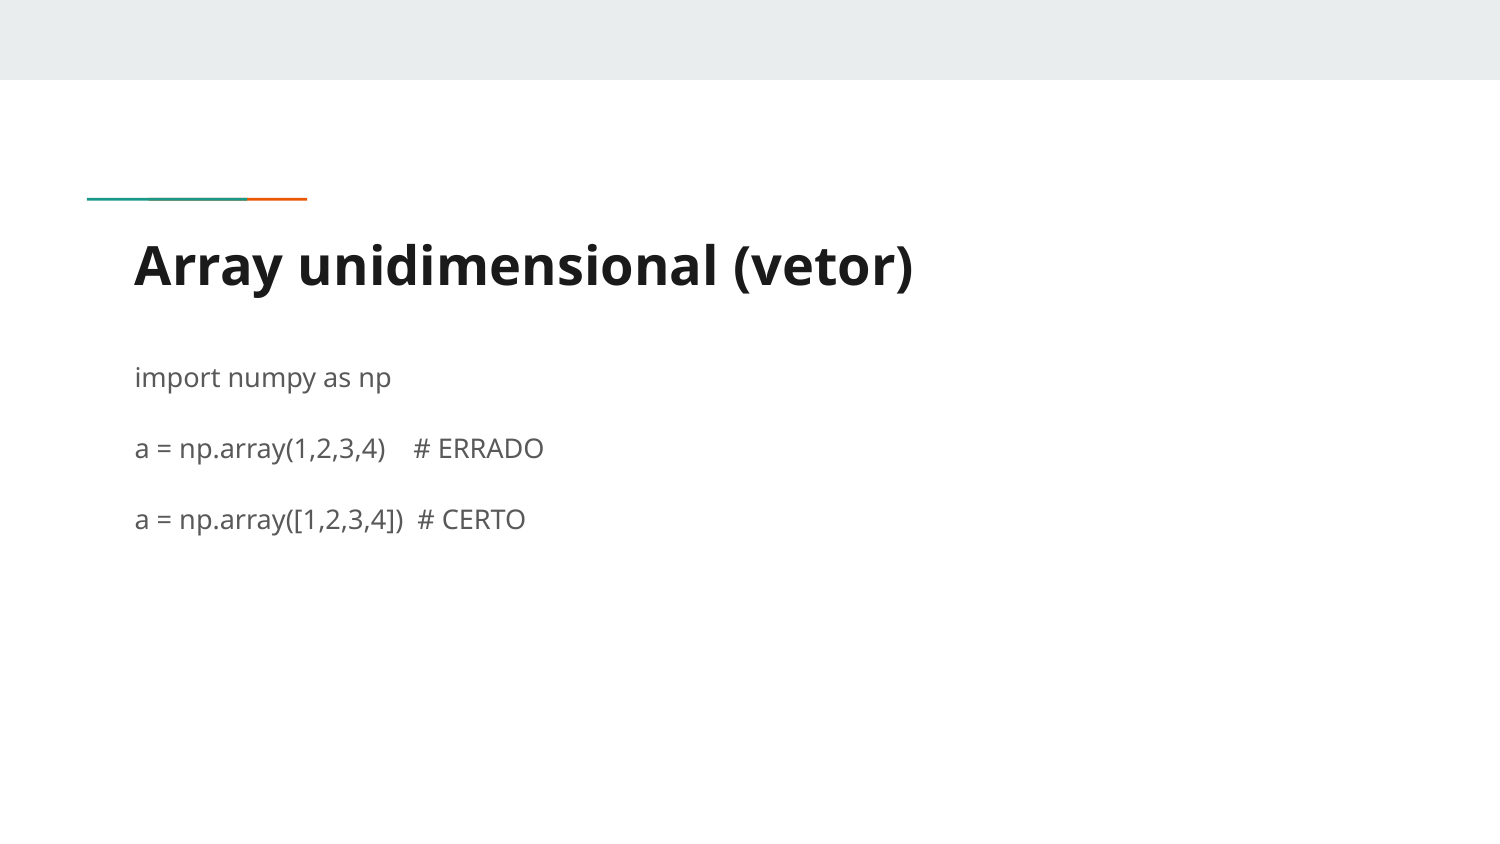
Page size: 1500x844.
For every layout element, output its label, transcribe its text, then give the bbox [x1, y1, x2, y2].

list import numpy as np a = np.array(1,2,3,4) # ERRADO a = np.array([1,2,3,4]) # CERTO [119, 341, 1381, 712]
title Array unidimensional (vetor) [119, 216, 1381, 305]
